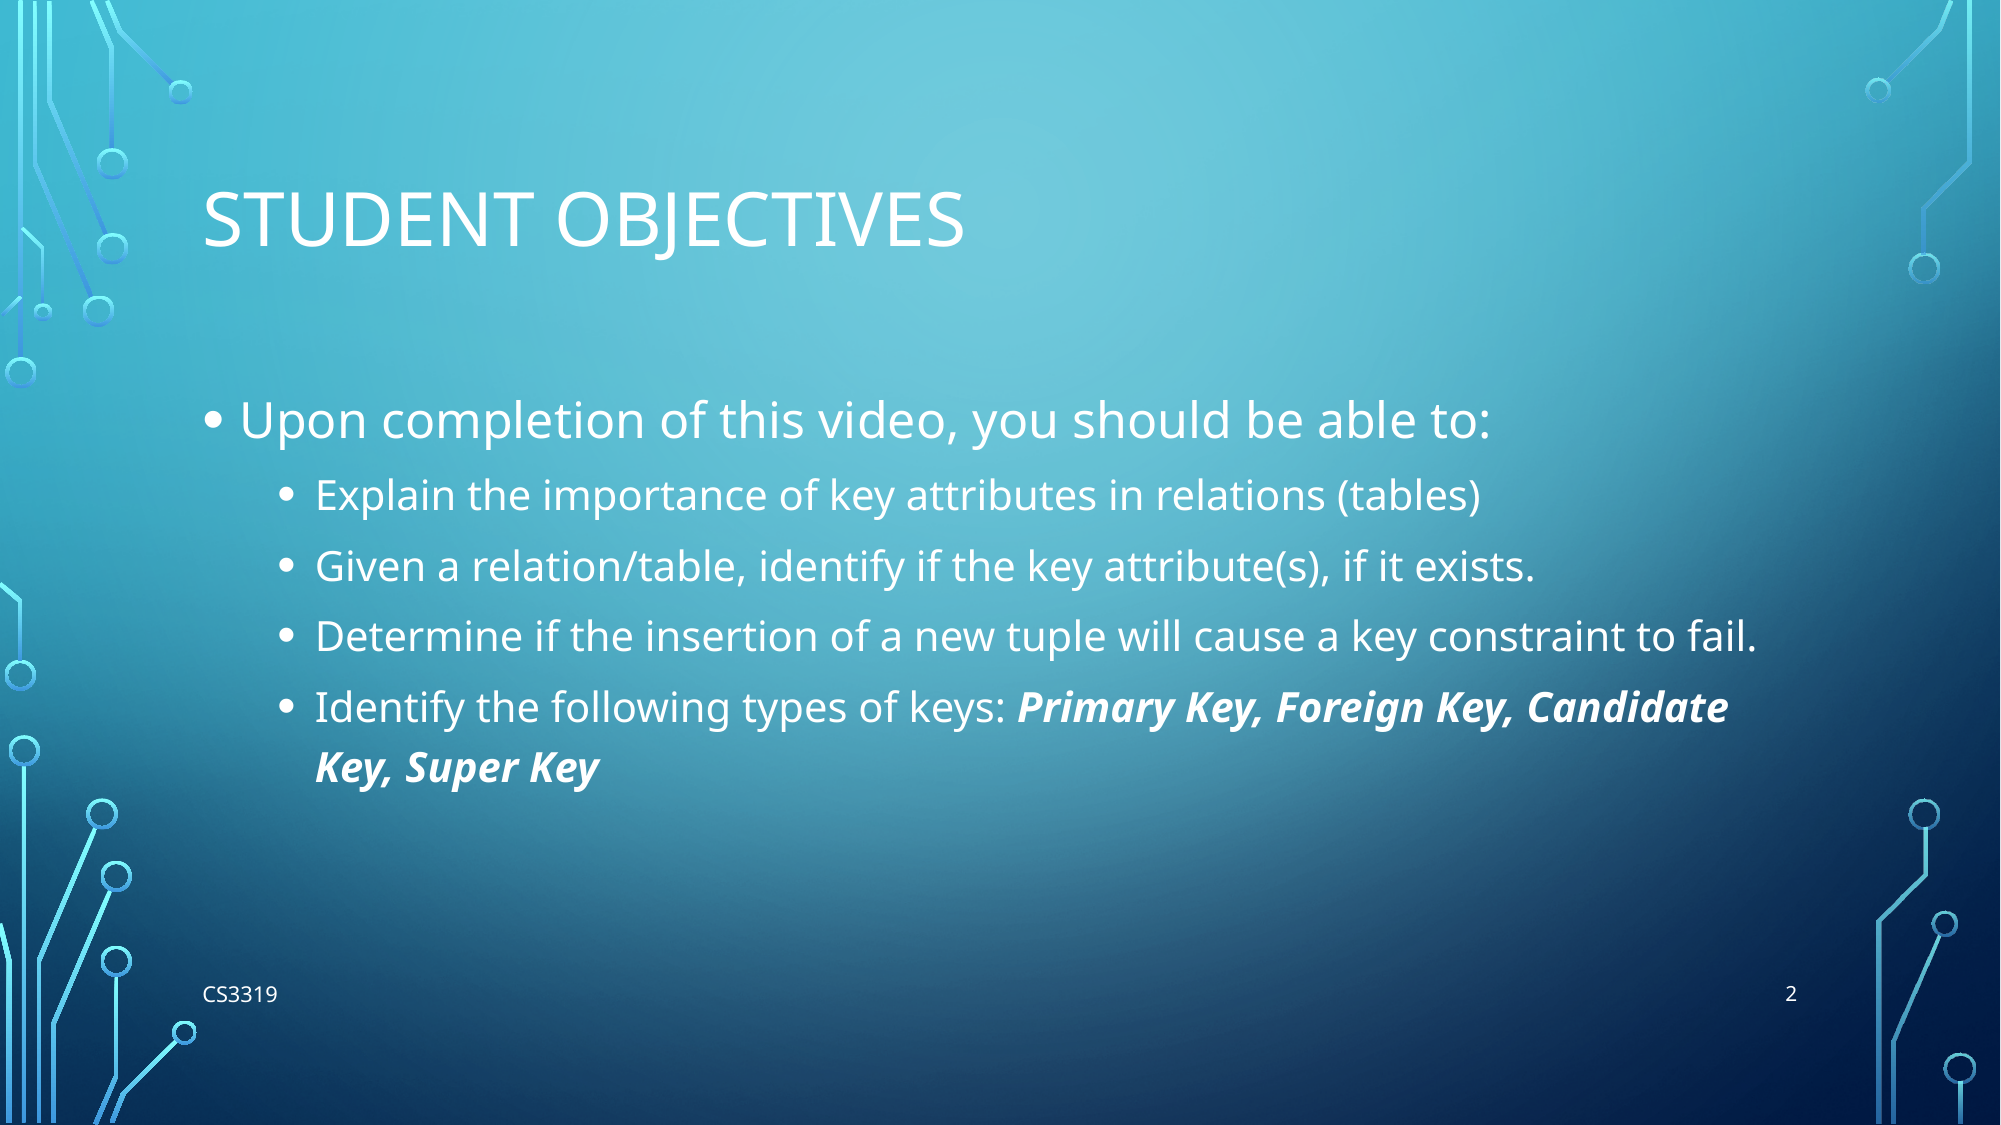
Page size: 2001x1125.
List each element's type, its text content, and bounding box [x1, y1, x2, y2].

slide_number 2 [1596, 965, 1813, 1025]
footer CS3319 [187, 965, 1211, 1025]
list Upon completion of this video, you should be able to: Explain the importance of key attributes in relations (tables) Given a relation/table, identify if the key attribute(s), if it exists. Determine if the insertion of a new tuple will cause a key constraint to fail. Identify the following types of keys: Primary Key, Foreign Key, Candidate Key, Super Key [187, 369, 1813, 879]
title Student Objectives [187, 101, 1813, 344]
